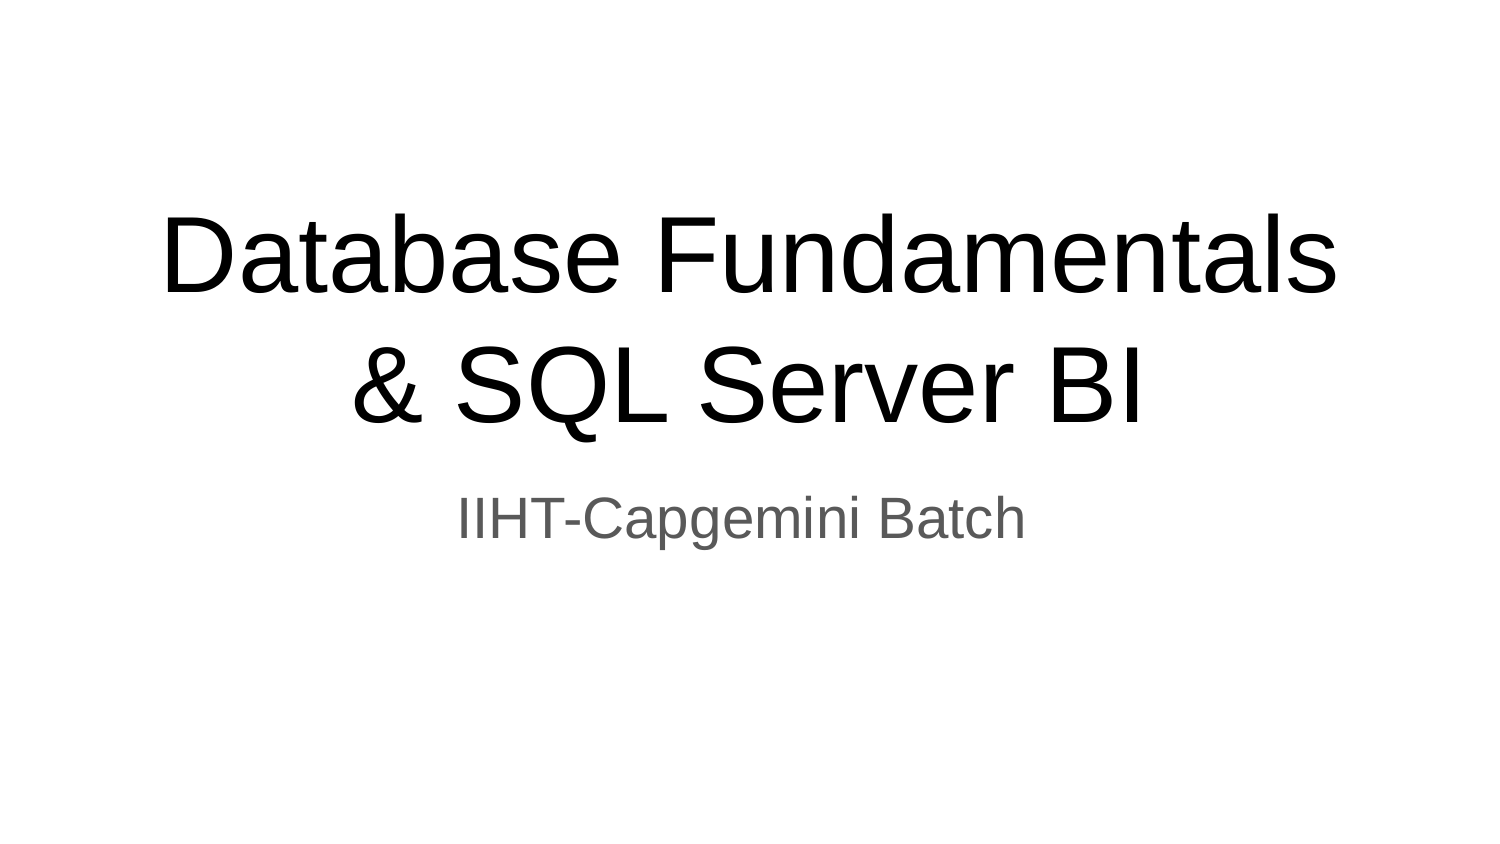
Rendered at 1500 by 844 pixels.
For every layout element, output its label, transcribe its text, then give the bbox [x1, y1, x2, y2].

subtitle IIHT-Capgemini Batch [51, 464, 1449, 595]
title Database Fundamentals & SQL Server BI [51, 122, 1449, 459]
